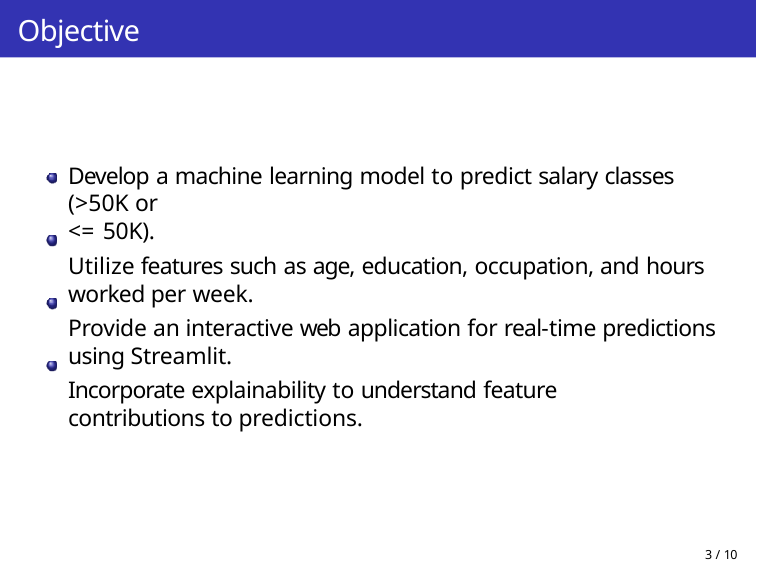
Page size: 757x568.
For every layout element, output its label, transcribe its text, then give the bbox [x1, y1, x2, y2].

slide_number 3 / 10 [703, 543, 745, 568]
picture [45, 360, 58, 373]
text_box Develop a machine learning model to predict salary classes (>50K or <= 50K). Utilize features such as age, education, occupation, and hours worked per week. Provide an interactive web application for real-time predictions using Streamlit. Incorporate explainability to understand feature contributions to predictions. [66, 159, 733, 431]
picture [45, 298, 58, 310]
picture [45, 235, 58, 247]
picture [45, 172, 58, 185]
title Objective [15, 9, 277, 108]
